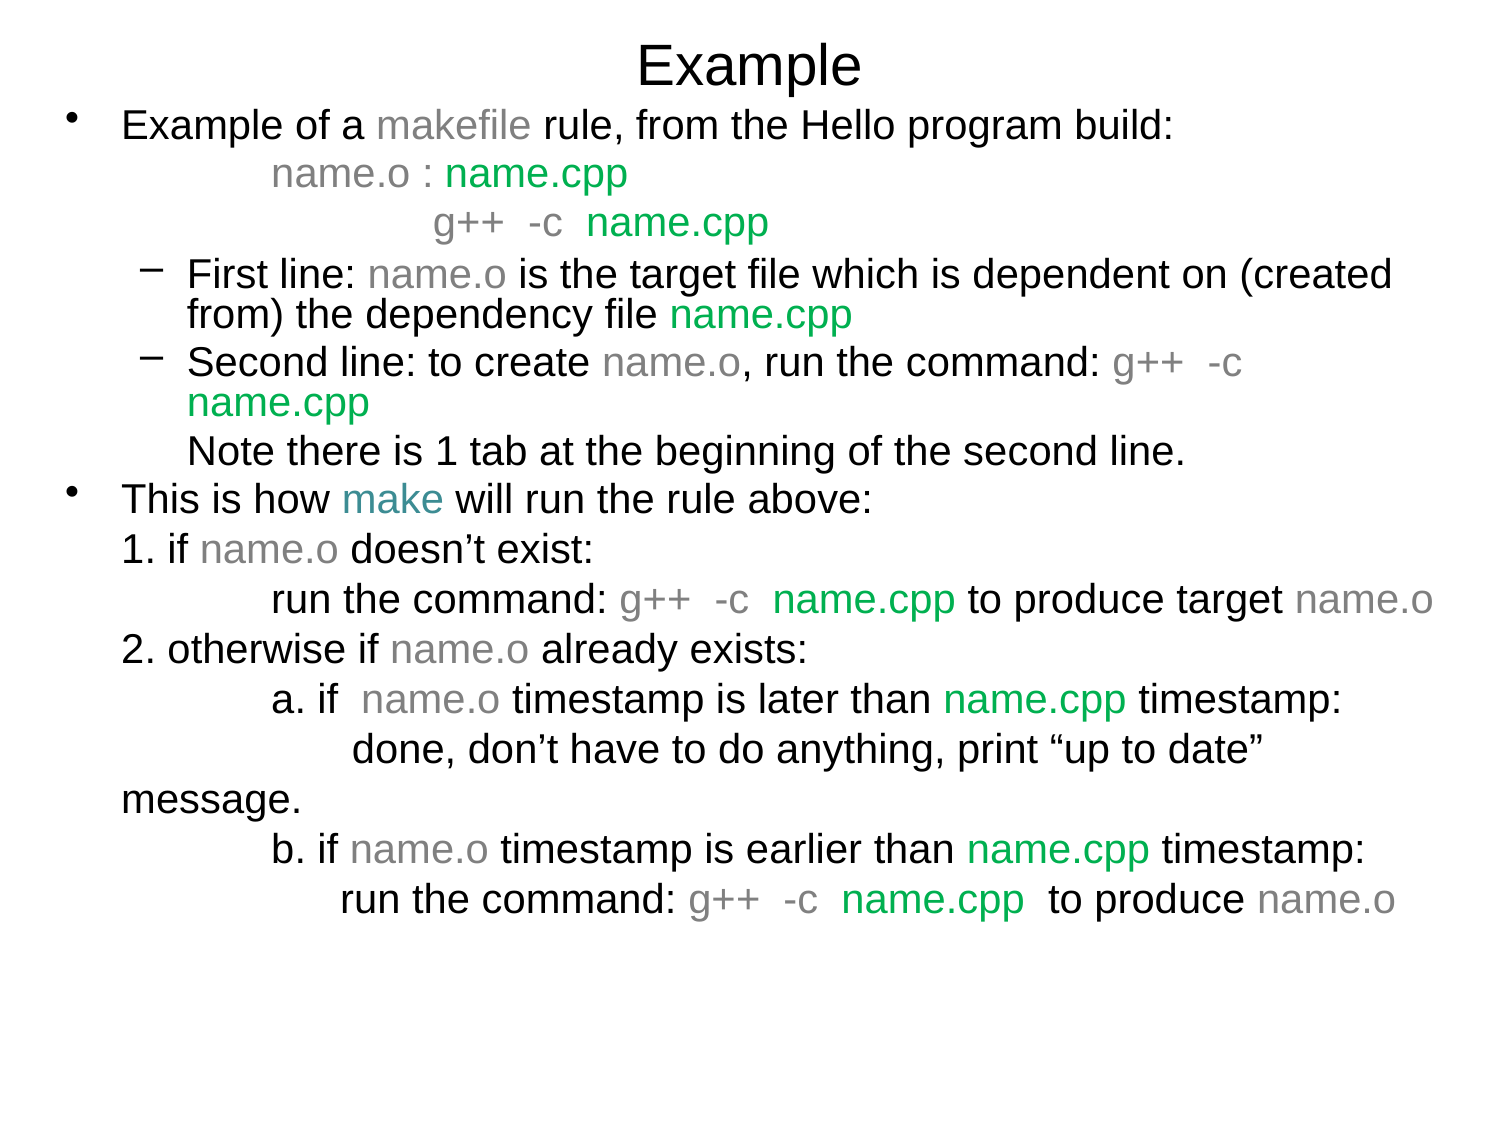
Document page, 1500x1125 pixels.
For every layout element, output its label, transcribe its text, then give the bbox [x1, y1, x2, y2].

title Example [74, 24, 1426, 99]
list Example of a makefile rule, from the Hello program build: name.o : name.cpp g++ -c name.cpp First line: name.o is the target file which is dependent on (created from) the dependency file name.cpp Second line: to create name.o, run the command: g++ -c name.cpp Note there is 1 tab at the beginning of the second line. This is how make will run the rule above: 1. if name.o doesn’t exist: run the command: g++ -c name.cpp to produce target name.o 2. otherwise if name.o already exists: a. if name.o timestamp is later than name.cpp timestamp: done, don’t have to do anything, print “up to date” message. b. if name.o timestamp is earlier than name.cpp timestamp: run the command: g++ -c name.cpp to produce name.o [49, 99, 1463, 1051]
